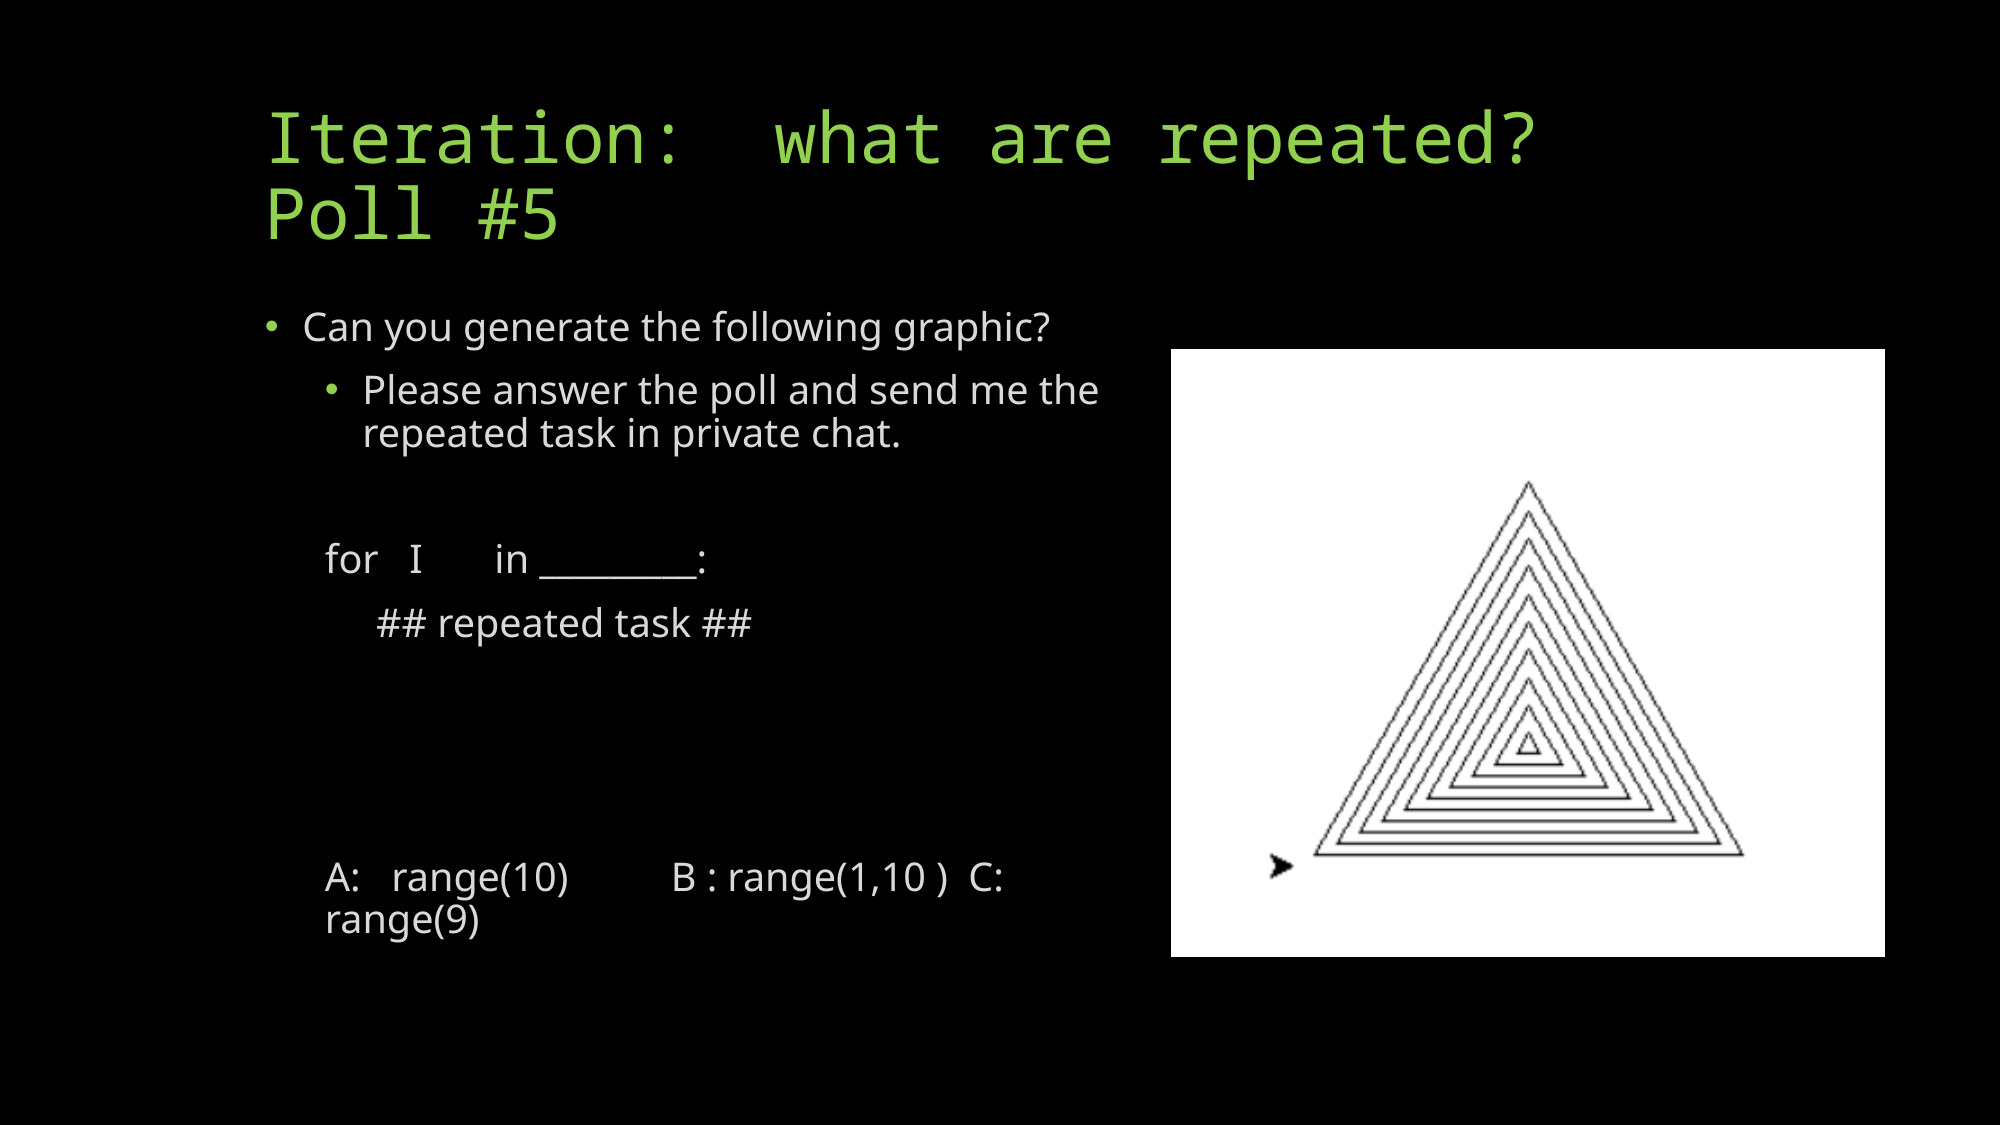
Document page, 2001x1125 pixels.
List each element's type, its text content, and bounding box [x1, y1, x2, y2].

list Can you generate the following graphic? Please answer the poll and send me the repeated task in private chat. for I in _________: ## repeated task ## A: range(10) B : range(1,10 ) C: range(9) [249, 299, 1138, 1050]
title Iteration: what are repeated? Poll #5 [249, 75, 1750, 263]
picture [1171, 349, 1885, 957]
